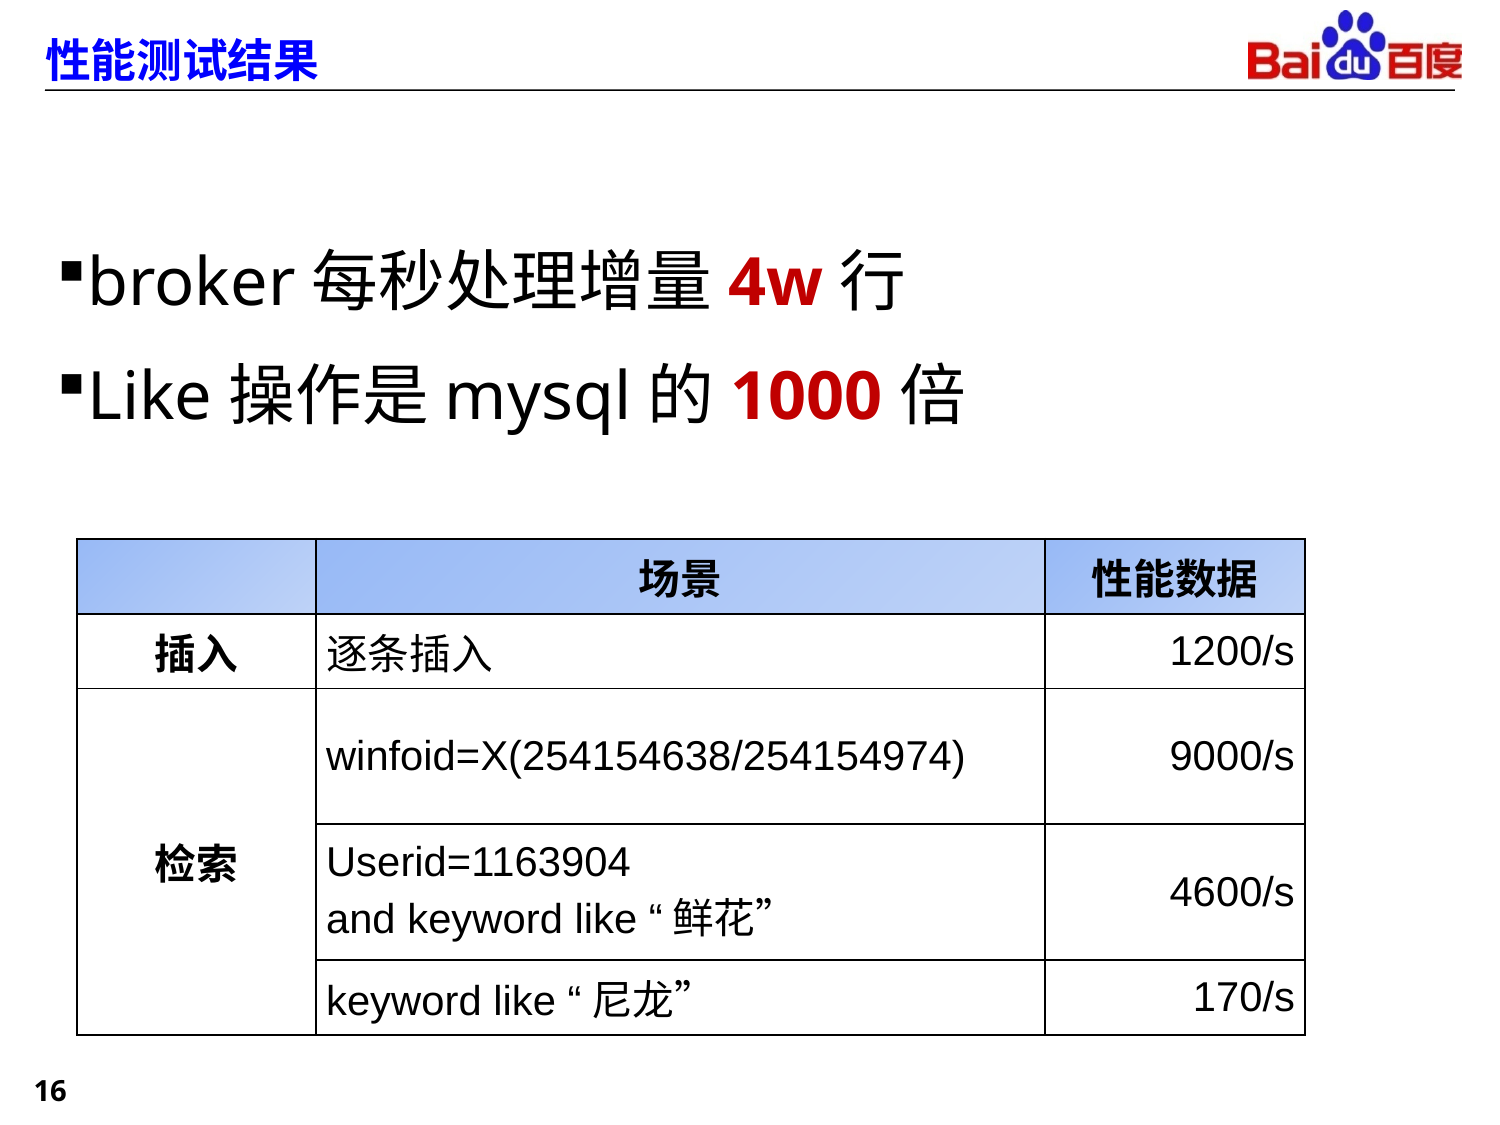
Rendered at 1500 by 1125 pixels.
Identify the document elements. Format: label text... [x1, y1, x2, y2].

table_header 场景 [317, 540, 1044, 613]
picture [1248, 10, 1462, 80]
title 性能测试结果 [29, 30, 1456, 137]
table_cell 插入 [78, 615, 315, 688]
list broker每秒处理增量4w行 Like操作是mysql的1000倍 [41, 231, 1467, 480]
table_cell 170/s [1046, 961, 1304, 1034]
table_header [78, 540, 315, 613]
table_cell Userid=1163904 and keyword like “鲜花” [317, 825, 1044, 959]
table_cell 4600/s [1046, 825, 1304, 959]
table_header 性能数据 [1046, 540, 1304, 613]
table_cell winfoid=X(254154638/254154974) [317, 689, 1044, 823]
table_cell 1200/s [1046, 615, 1304, 688]
table_cell keyword like “尼龙” [317, 961, 1044, 1034]
table_cell 9000/s [1046, 689, 1304, 823]
table_cell 逐条插入 [317, 615, 1044, 688]
table_cell 检索 [78, 689, 315, 1034]
